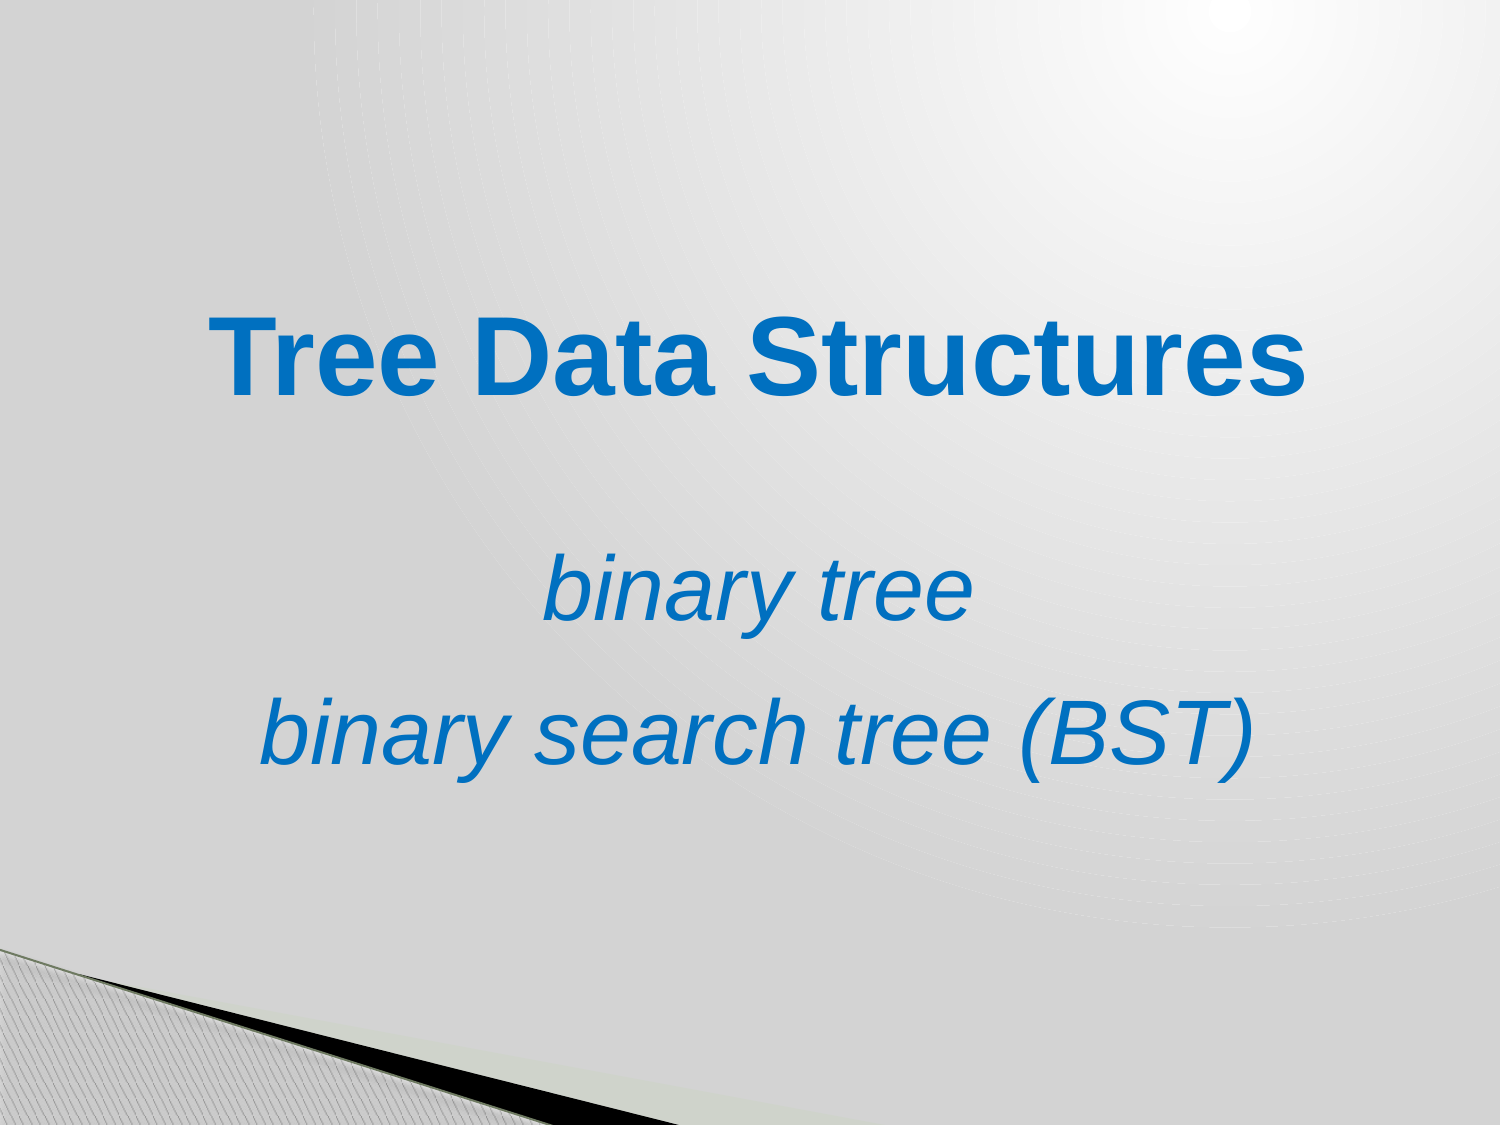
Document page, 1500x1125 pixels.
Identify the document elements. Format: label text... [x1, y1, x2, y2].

list Tree Data Structures binary tree binary search tree (BST) [75, 275, 1425, 986]
